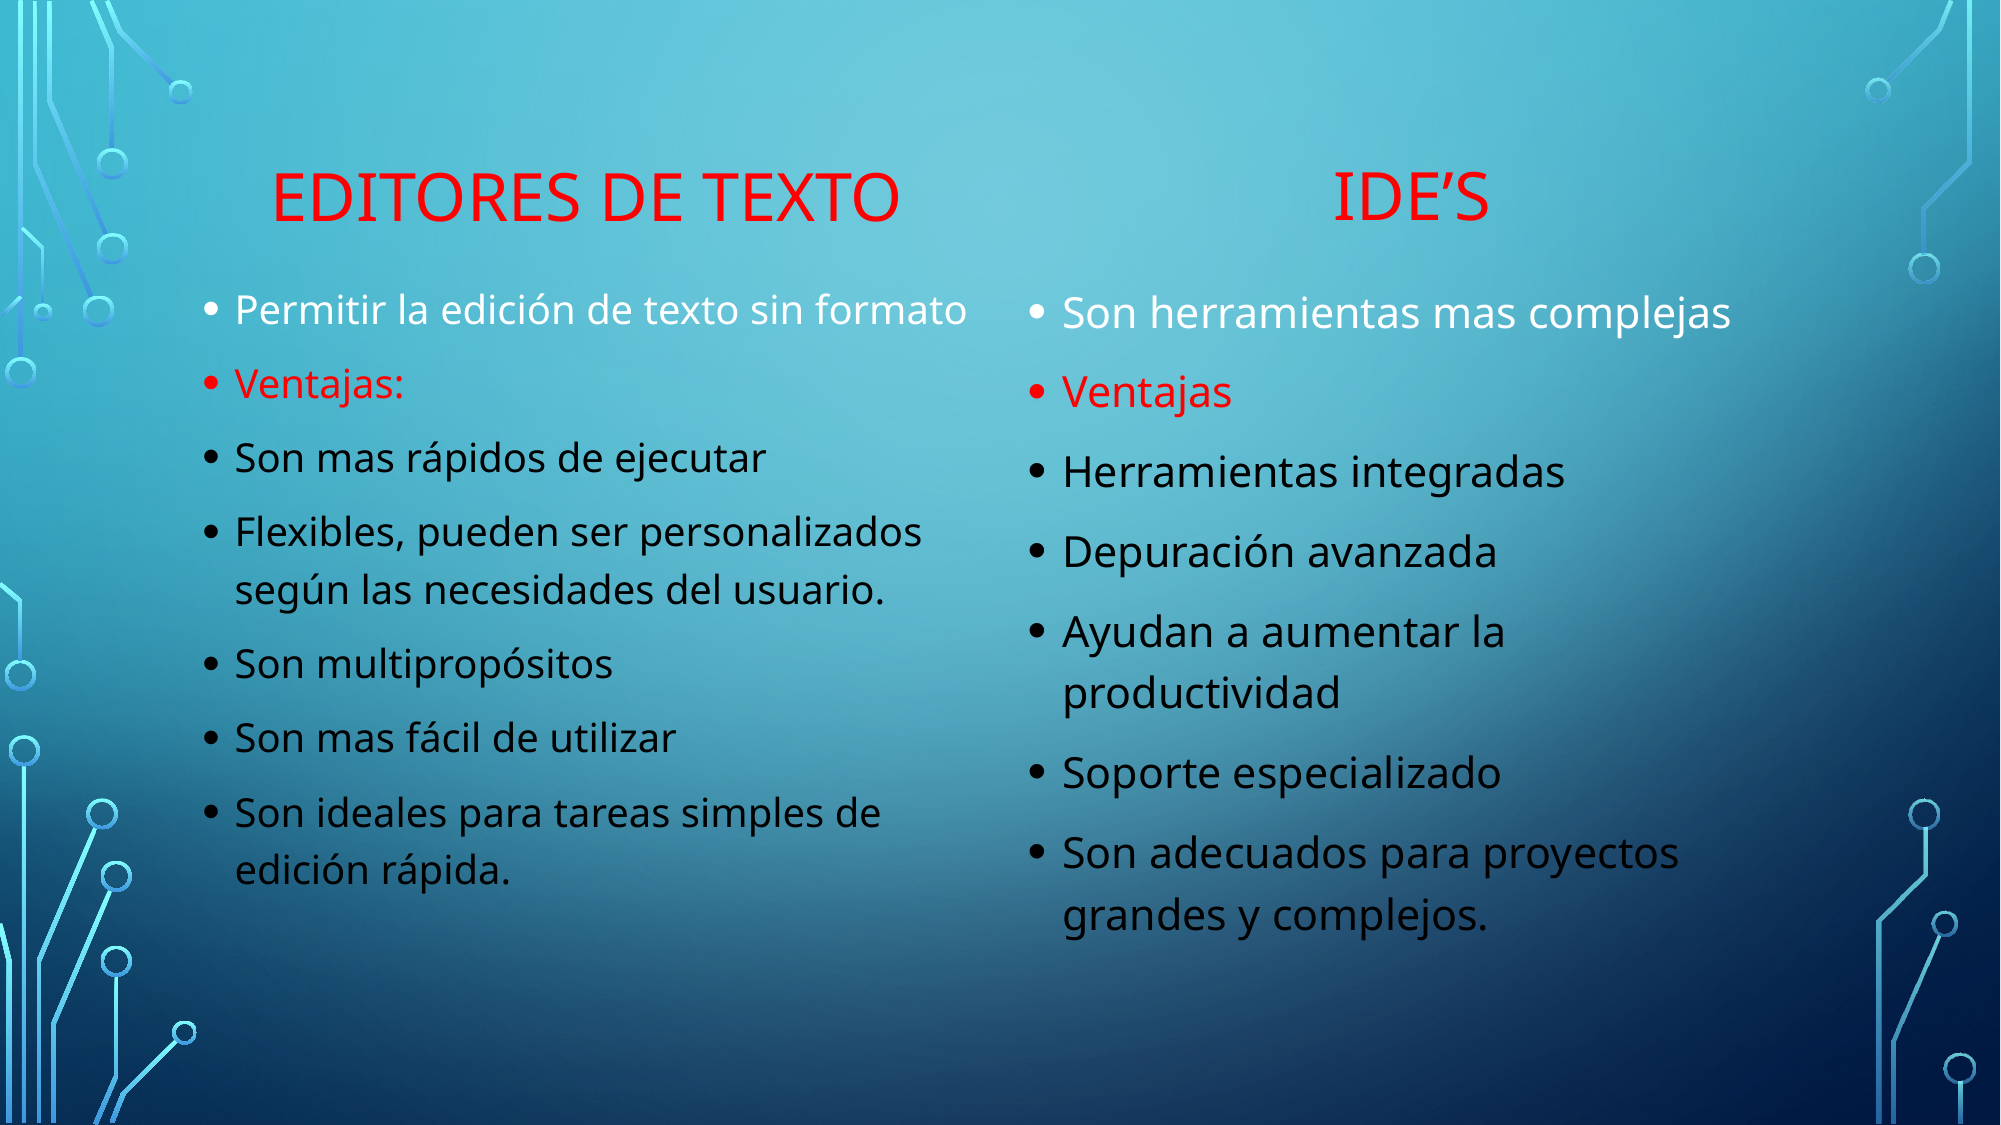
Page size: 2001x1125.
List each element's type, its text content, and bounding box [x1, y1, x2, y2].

list Editores de texto [205, 108, 969, 244]
list IDE’s [1031, 107, 1794, 243]
list Permitir la edición de texto sin formato Ventajas: Son mas rápidos de ejecutar Flexibles, pueden ser personalizados según las necesidades del usuario. Son multipropósitos Son mas fácil de utilizar Son ideales para tareas simples de edición rápida. [187, 267, 988, 950]
list Son herramientas mas complejas Ventajas Herramientas integradas Depuración avanzada Ayudan a aumentar la productividad Soporte especializado Son adecuados para proyectos grandes y complejos. [1012, 267, 1813, 950]
